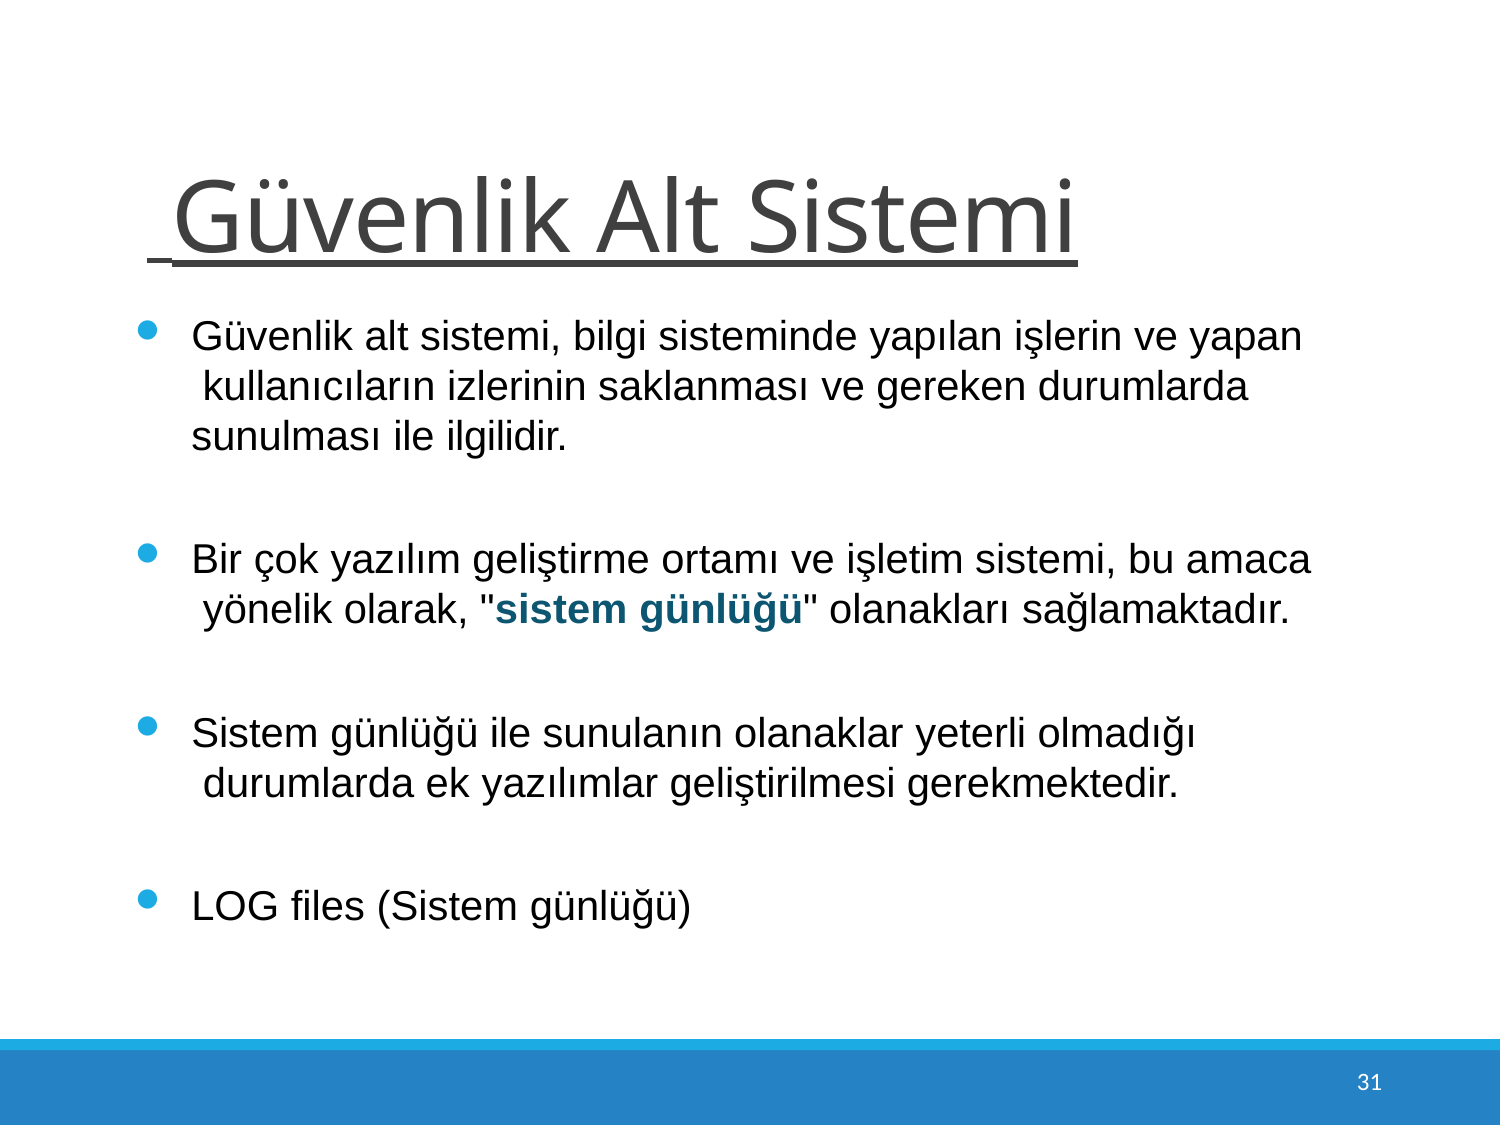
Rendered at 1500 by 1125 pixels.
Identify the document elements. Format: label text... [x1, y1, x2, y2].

text_box Güvenlik alt sistemi, bilgi sisteminde yapılan işlerin ve yapan kullanıcıların izlerinin saklanması ve gereken durumlarda sunulması ile ilgilidir. Bir çok yazılım geliştirme ortamı ve işletim sistemi, bu amaca yönelik olarak, "sistem günlüğü" olanakları sağlamaktadır. Sistem günlüğü ile sunulanın olanaklar yeterli olmadığı durumlarda ek yazılımlar geliştirilmesi gerekmektedir. LOG files (Sistem günlüğü) [132, 307, 1315, 929]
title Güvenlik Alt Sistemi [124, 150, 1376, 393]
slide_number 62 [1338, 1069, 1386, 1125]
